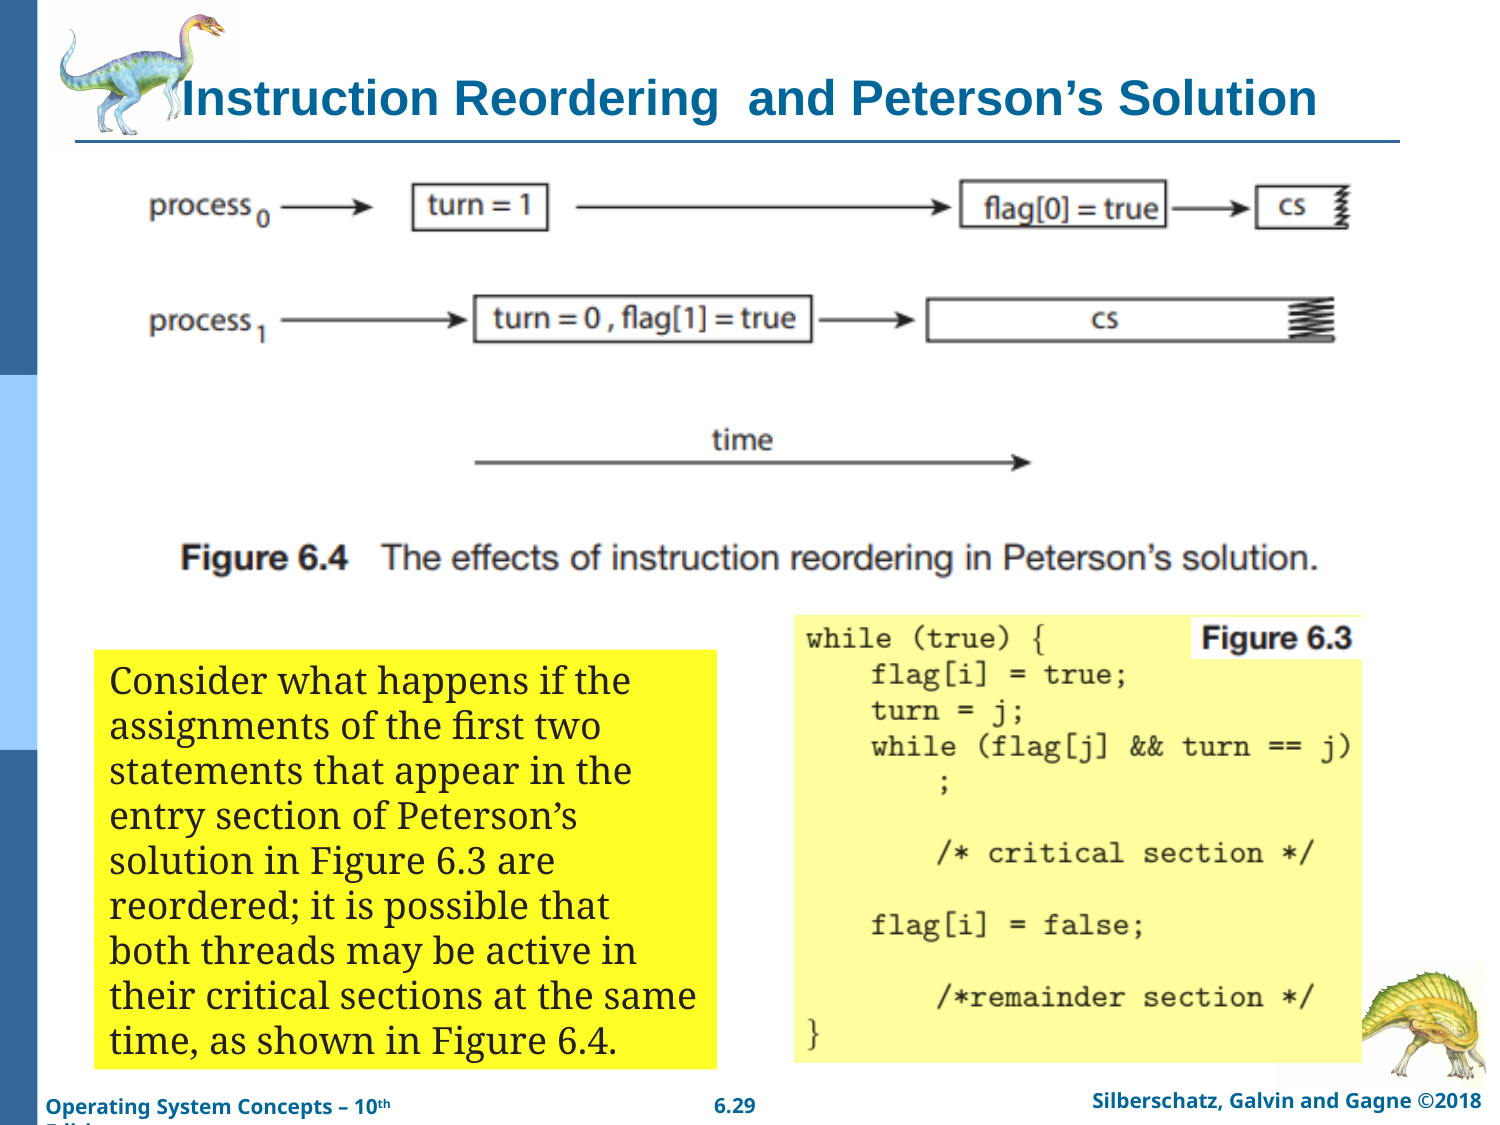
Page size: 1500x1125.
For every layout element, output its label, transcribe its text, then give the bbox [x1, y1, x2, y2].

title Instruction Reordering and Peterson’s Solution [75, 38, 1425, 133]
text_box Consider what happens if the assignments of the first two statements that appear in the entry section of Peterson’s solution in Figure 6.3 are reordered; it is possible that both threads may be active in their critical sections at the same time, as shown in Figure 6.4. [94, 649, 717, 1070]
picture [46, 0, 243, 149]
picture [137, 167, 1362, 583]
picture [794, 615, 1486, 1090]
